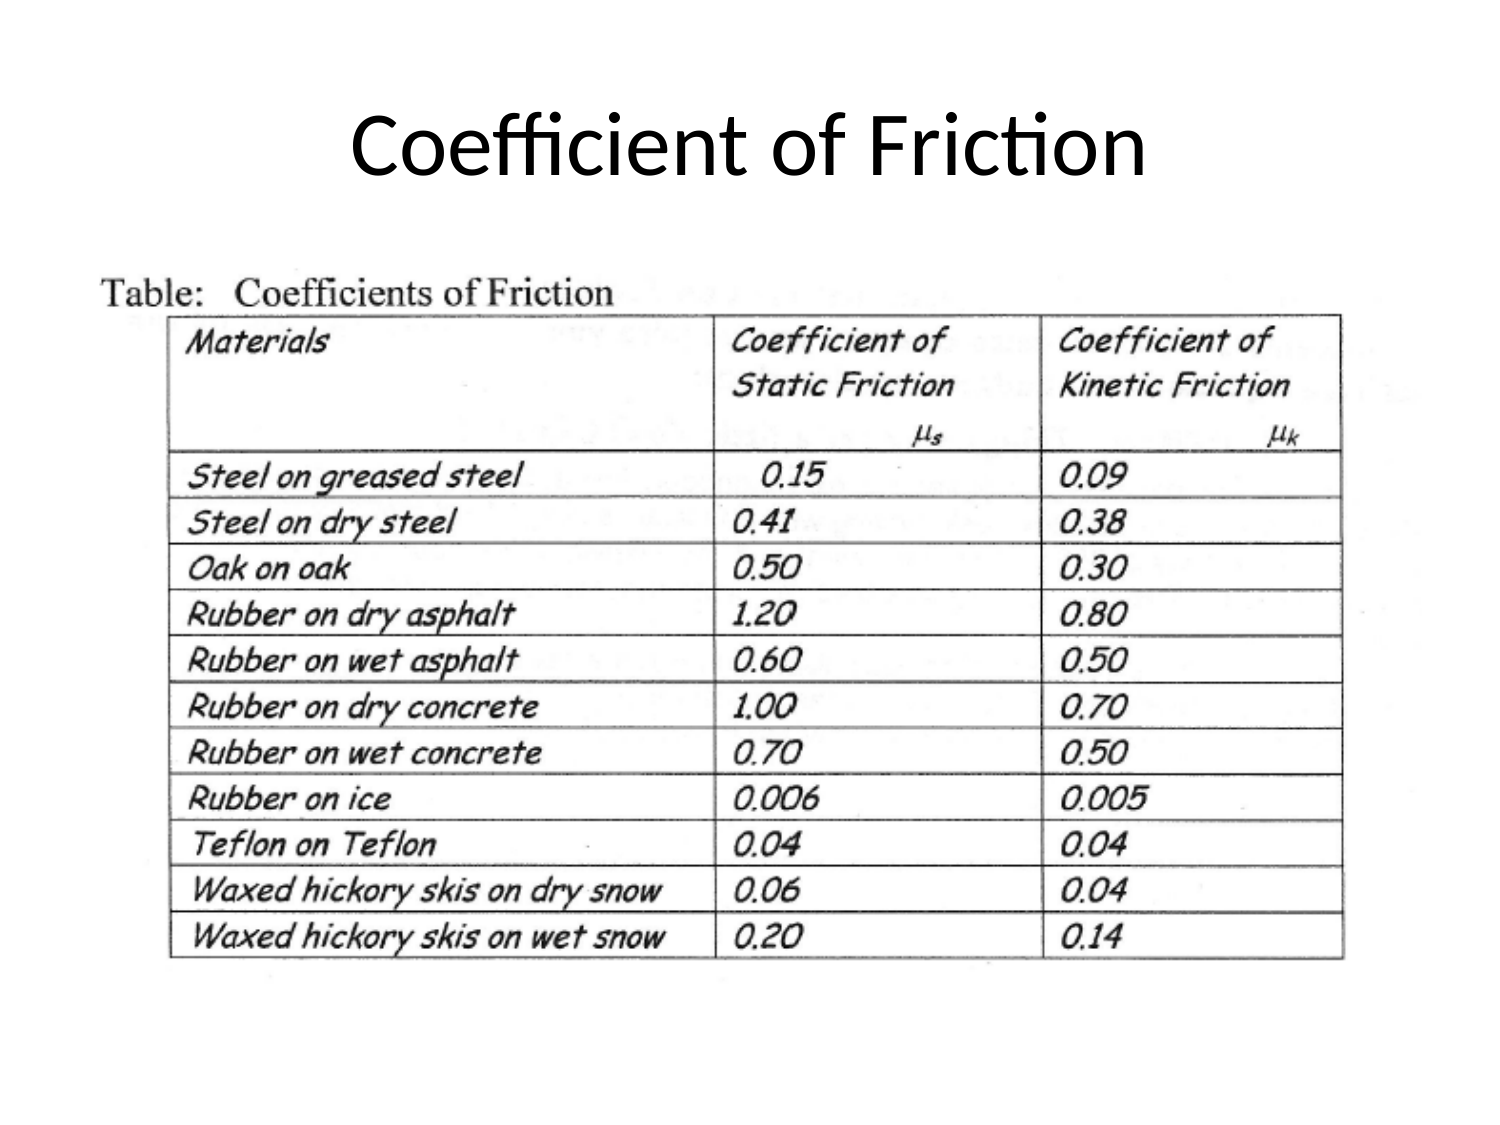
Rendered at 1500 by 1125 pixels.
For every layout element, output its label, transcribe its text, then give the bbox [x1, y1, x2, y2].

title Coefficient of Friction [75, 45, 1425, 233]
picture [81, 265, 1422, 990]
